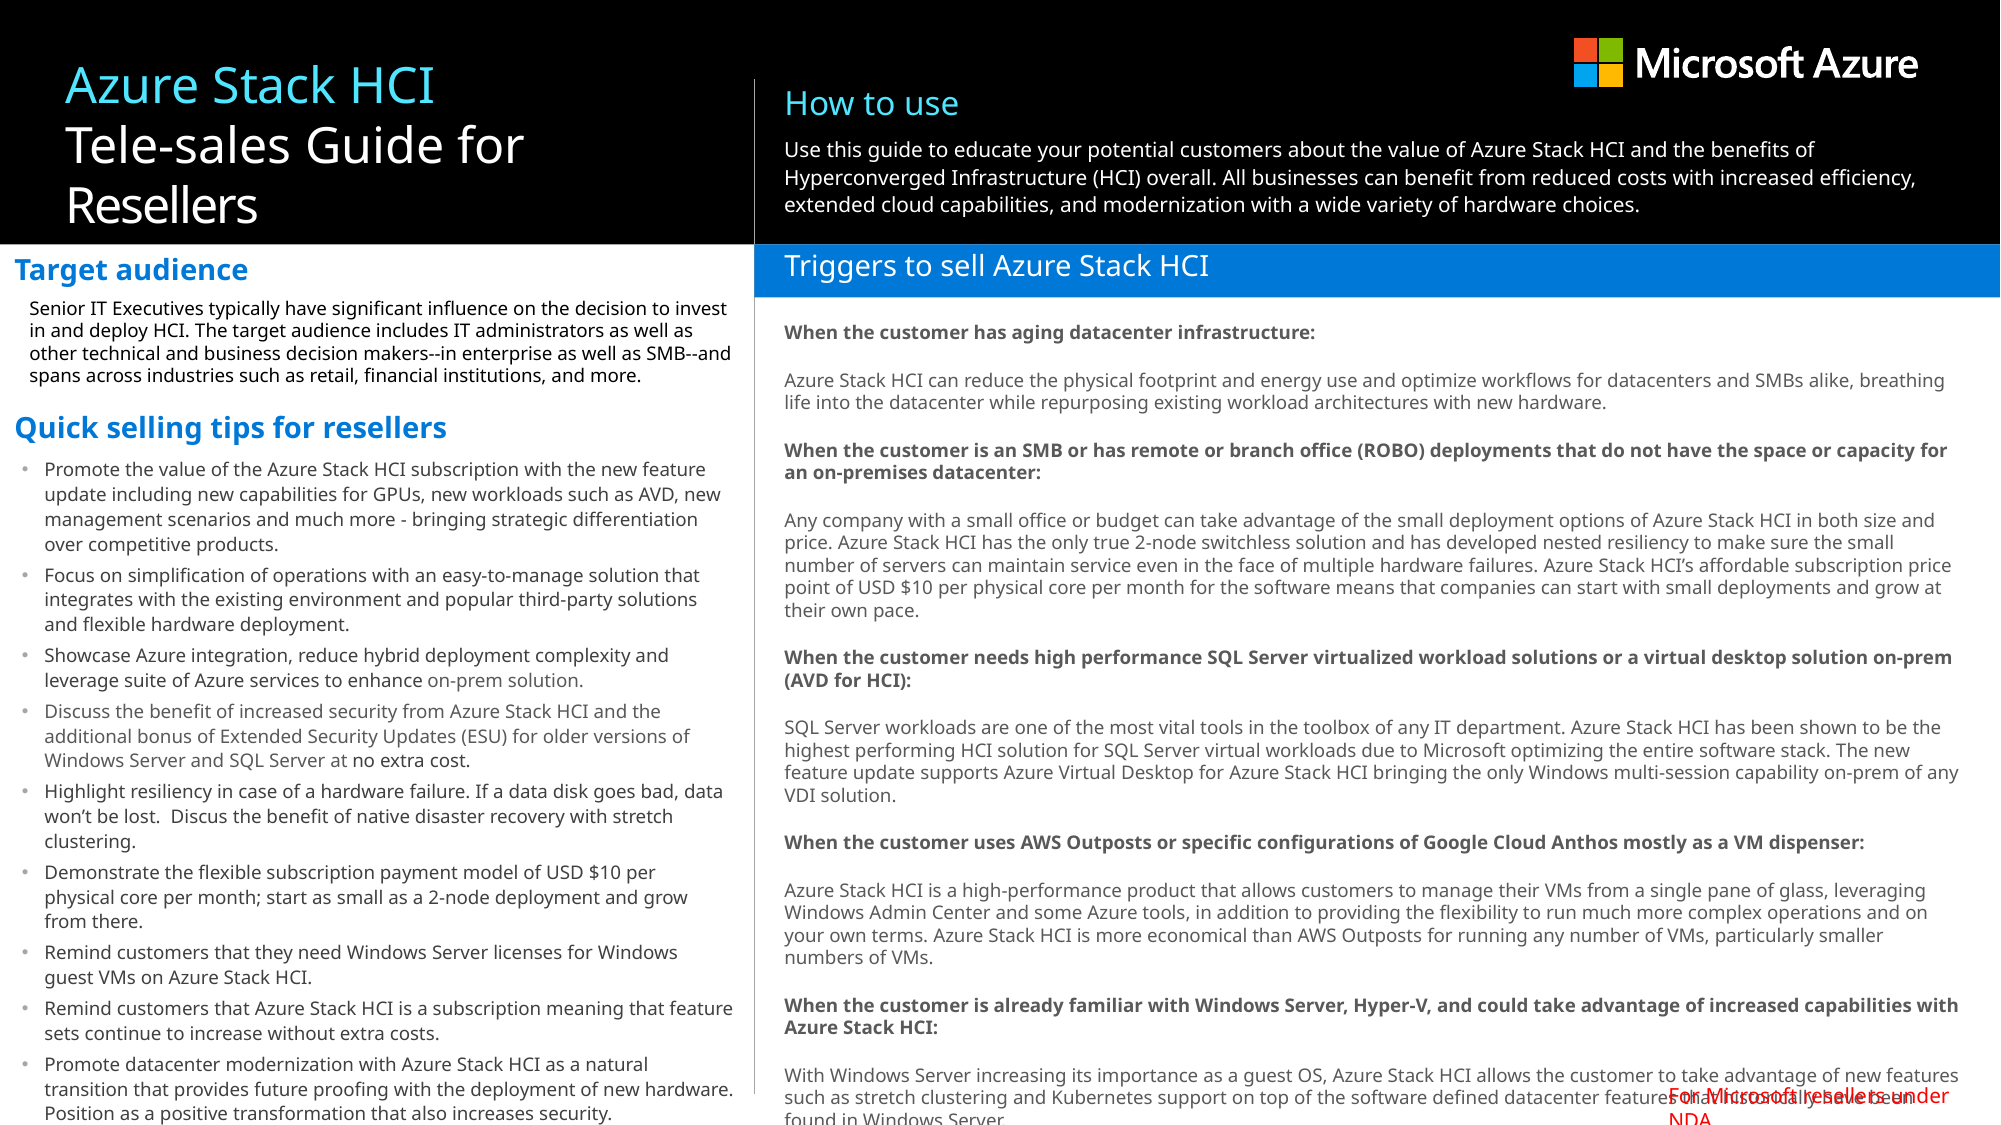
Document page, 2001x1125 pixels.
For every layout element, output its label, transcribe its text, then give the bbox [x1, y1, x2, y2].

text_box Triggers to sell Azure Stack HCI [784, 244, 1491, 291]
text_box For Microsoft resellers under NDA [1653, 1075, 2000, 1125]
text_box Use this guide to educate your potential customers about the value of Azure Stack HCI and the benefits of Hyperconverged Infrastructure (HCI) overall. All businesses can benefit from reduced costs with increased efficiency, extended cloud capabilities, and modernization with a wide variety of hardware choices. [784, 134, 1937, 234]
text_box Promote the value of the Azure Stack HCI subscription with the new feature update including new capabilities for GPUs, new workloads such as AVD, new management scenarios and much more - bringing strategic differentiation over competitive products. Focus on simplification of operations with an easy-to-manage solution that integrates with the existing environment and popular third-party solutions and flexible hardware deployment. Showcase Azure integration, reduce hybrid deployment complexity and leverage suite of Azure services to enhance on-prem solution. Discuss the benefit of increased security from Azure Stack HCI and the additional bonus of Extended Security Updates (ESU) for older versions of Windows Server and SQL Server at no extra cost. Highlight resiliency in case of a hardware failure. If a data disk goes bad, data won’t be lost. Discus the benefit of native disaster recovery with stretch clustering. Demonstrate the flexible subscription payment model of USD $10 per physical core per month; start as small as a 2-node deployment and grow from there. Remind customers that they need Windows Server licenses for Windows guest VMs on Azure Stack HCI. Remind customers that Azure Stack HCI is a subscription meaning that feature sets continue to increase without extra costs. Promote datacenter modernization with Azure Stack HCI as a natural transition that provides future proofing with the deployment of new hardware. Position as a positive transformation that also increases security. [14, 455, 735, 1096]
text_box [0, 0, 2000, 245]
text_box Target audience [14, 244, 344, 288]
text_box Azure Stack HCI Tele-sales Guide for Resellers [35, 22, 623, 235]
text_box [755, 244, 2000, 298]
title How to use [784, 79, 1120, 131]
text_box Senior IT Executives typically have significant influence on the decision to invest in and deploy HCI. The target audience includes IT administrators as well as other technical and business decision makers--in enterprise as well as SMB--and spans across industries such as retail, financial institutions, and more. [14, 288, 754, 394]
text_box Quick selling tips for resellers [14, 403, 507, 455]
picture [1573, 38, 1918, 88]
text_box When the customer has aging datacenter infrastructure: Azure Stack HCI can reduce the physical footprint and energy use and optimize workflows for datacenters and SMBs alike, breathing life into the datacenter while repurposing existing workload architectures with new hardware. When the customer is an SMB or has remote or branch office (ROBO) deployments that do not have the space or capacity for an on-premises datacenter: Any company with a small office or budget can take advantage of the small deployment options of Azure Stack HCI in both size and price. Azure Stack HCI has the only true 2-node switchless solution and has developed nested resiliency to make sure the small number of servers can maintain service even in the face of multiple hardware failures. Azure Stack HCI’s affordable subscription price point of USD $10 per physical core per month for the software means that companies can start with small deployments and grow at their own pace. When the customer needs high performance SQL Server virtualized workload solutions or a virtual desktop solution on-prem (AVD for HCI): SQL Server workloads are one of the most vital tools in the toolbox of any IT department. Azure Stack HCI has been shown to be the highest performing HCI solution for SQL Server virtual workloads due to Microsoft optimizing the entire software stack. The new feature update supports Azure Virtual Desktop for Azure Stack HCI bringing the only Windows multi-session capability on-prem of any VDI solution. When the customer uses AWS Outposts or specific configurations of Google Cloud Anthos mostly as a VM dispenser: Azure Stack HCI is a high-performance product that allows customers to manage their VMs from a single pane of glass, leveraging Windows Admin Center and some Azure tools, in addition to providing the flexibility to run much more complex operations and on your own terms. Azure Stack HCI is more economical than AWS Outposts for running any number of VMs, particularly smaller numbers of VMs. When the customer is already familiar with Windows Server, Hyper-V, and could take advantage of increased capabilities with Azure Stack HCI: With Windows Server increasing its importance as a guest OS, Azure Stack HCI allows the customer to take advantage of new features such as stretch clustering and Kubernetes support on top of the software defined datacenter features that historically have been found in Windows Server. [784, 320, 1966, 980]
